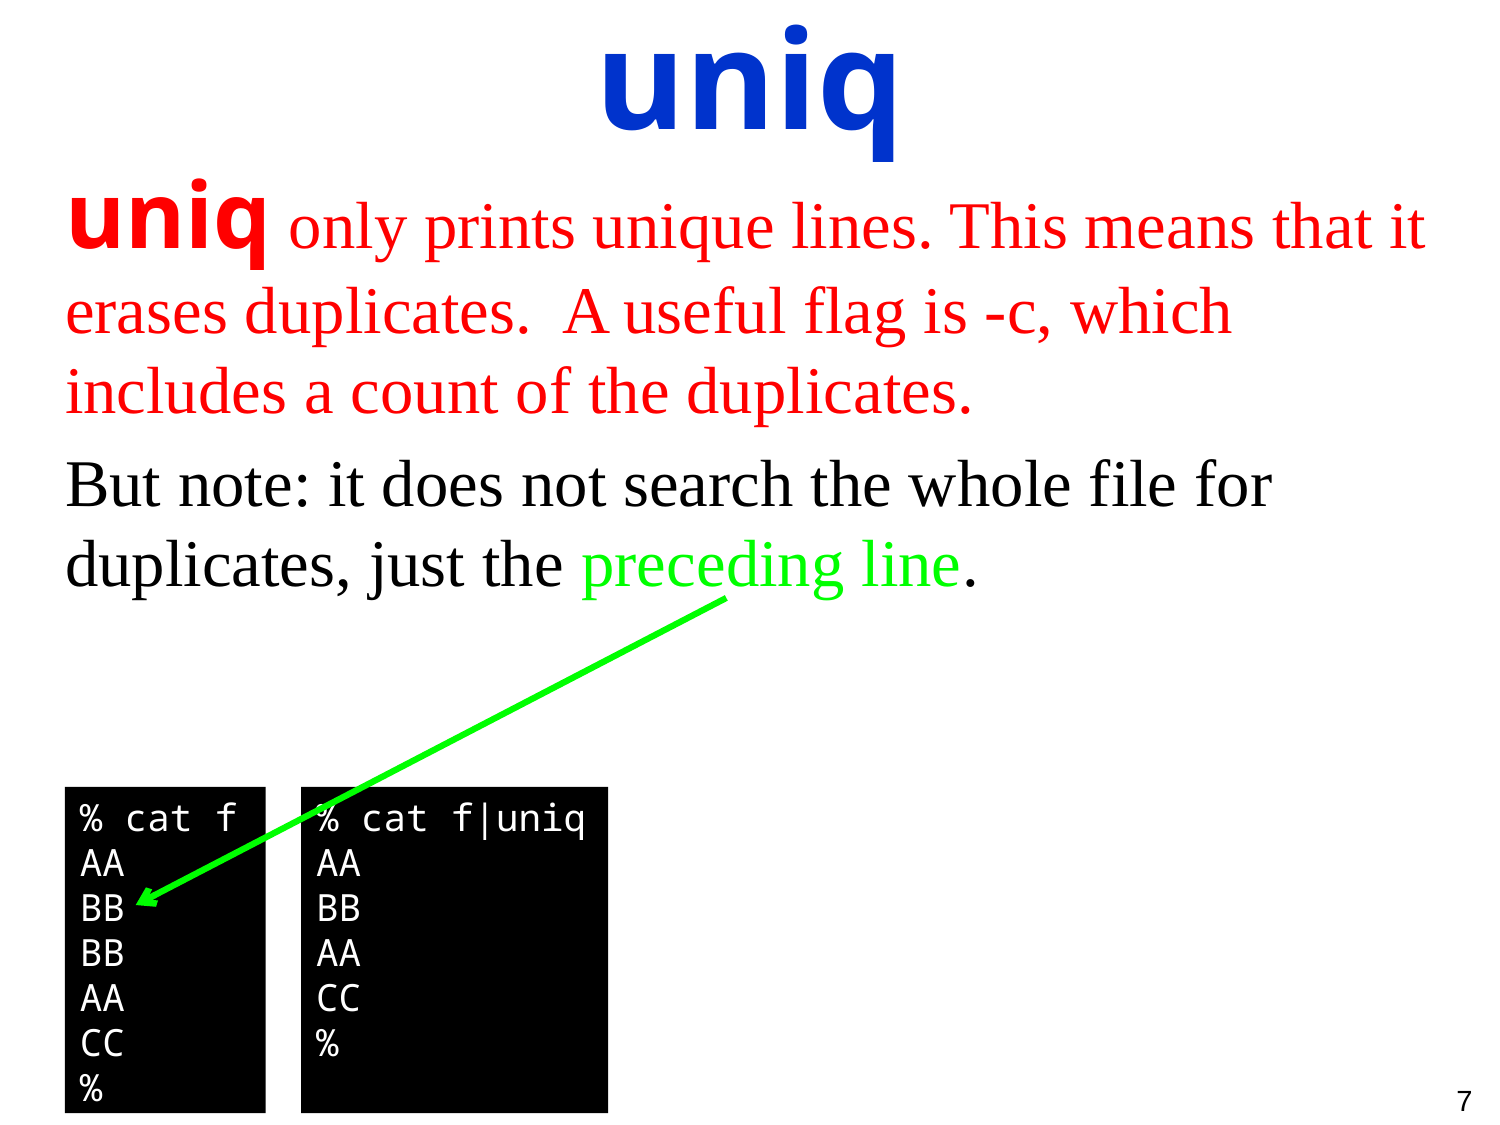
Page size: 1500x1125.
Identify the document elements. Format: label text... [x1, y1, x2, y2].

text_box uniq [74, 0, 1425, 167]
text_box 7 [1399, 1074, 1488, 1125]
list uniq only prints unique lines. This means that it erases duplicates. A useful flag is -c, which includes a count of the duplicates. But note: it does not search the whole file for duplicates, just the preceding line. [49, 148, 1451, 799]
text_box % cat f|uniq AA BB AA CC % [301, 914, 609, 1114]
text_box % cat f AA BB BB AA CC % [64, 786, 266, 1114]
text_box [135, 597, 727, 906]
